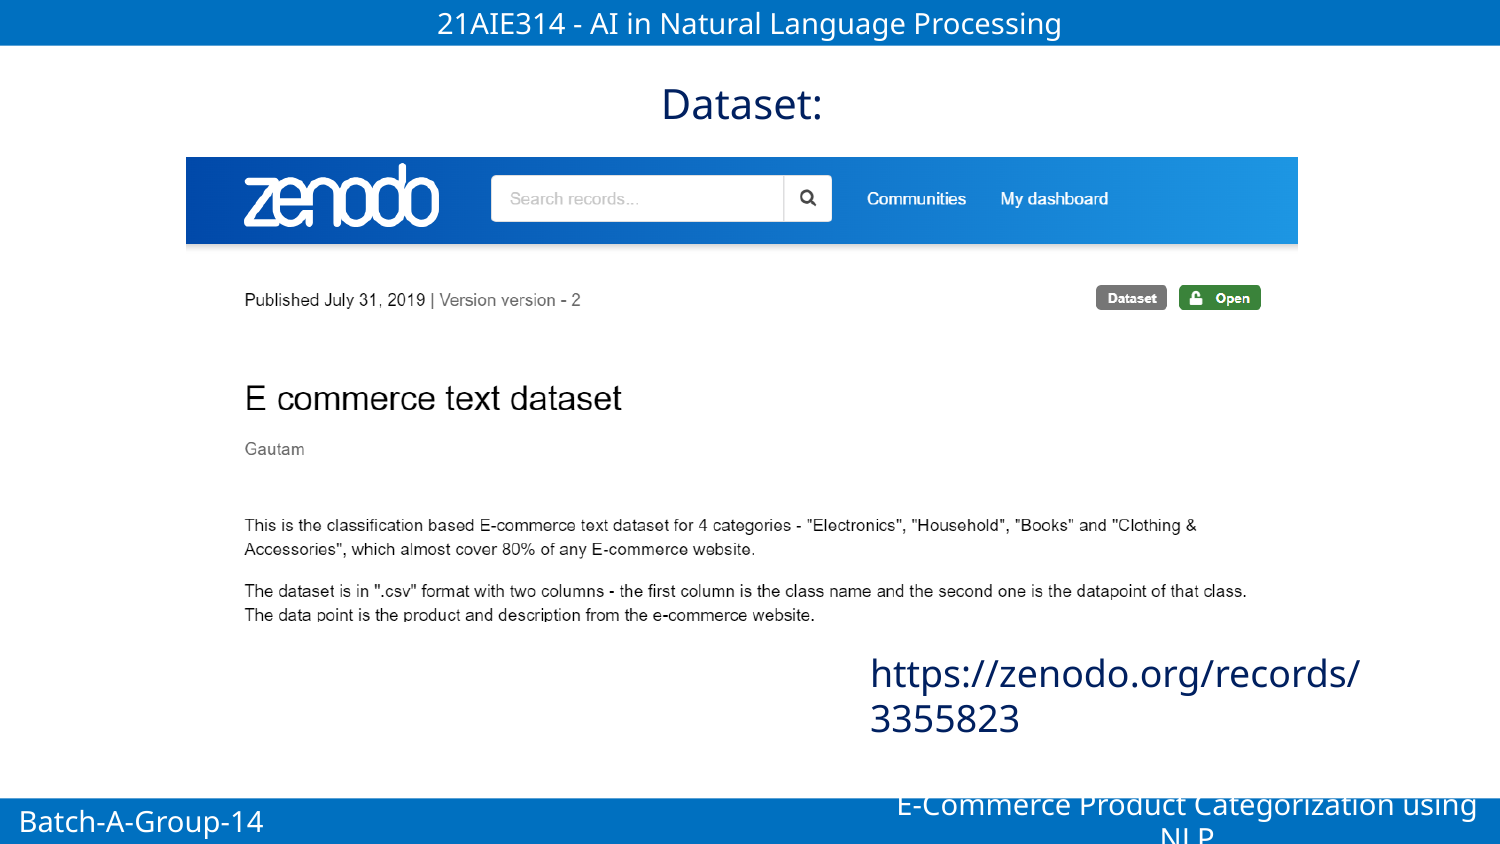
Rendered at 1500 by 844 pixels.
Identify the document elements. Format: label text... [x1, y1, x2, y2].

text_box Batch-A-Group-14 [0, 794, 373, 844]
text_box Dataset: [536, 70, 947, 135]
text_box 21AIE314 - AI in Natural Language Processing [250, 0, 1250, 53]
picture [186, 157, 1298, 622]
text_box [373, 796, 855, 844]
text_box https://zenodo.org/records/3355823 [855, 642, 1453, 747]
text_box E-Commerce Product Categorization using NLP [855, 791, 1500, 844]
text_box [0, 0, 250, 48]
text_box [1250, 0, 1500, 48]
